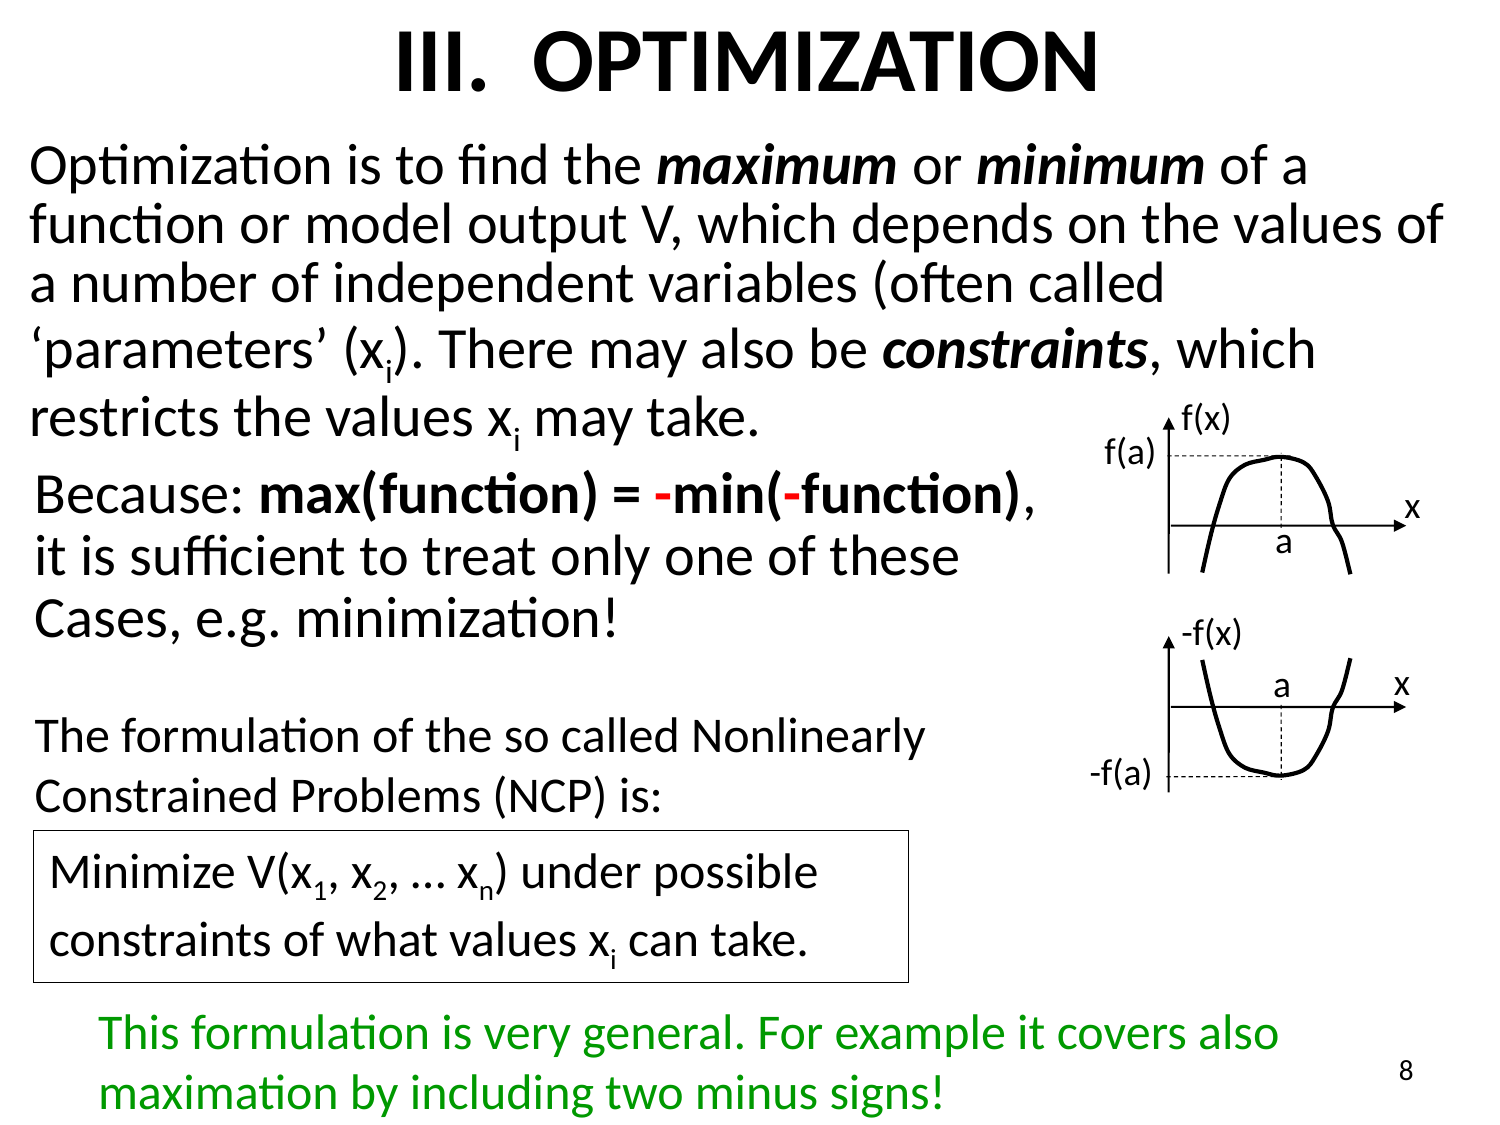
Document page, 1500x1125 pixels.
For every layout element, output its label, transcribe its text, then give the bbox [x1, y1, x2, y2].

slide_number 8 [1358, 1031, 1429, 1107]
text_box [19, 386, 1461, 801]
text_box This formulation is very general. For example it covers also maximation by including two minus signs! [83, 992, 1348, 1125]
text_box Optimization is to find the maximum or minimum of a function or model output V, which depends on the values of a number of independent variables (often called ‘parameters’ (xi). There may also be constraints, which restricts the values xi may take. [14, 129, 1478, 458]
title III. OPTIMIZATION [110, 18, 1386, 92]
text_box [19, 695, 1006, 968]
